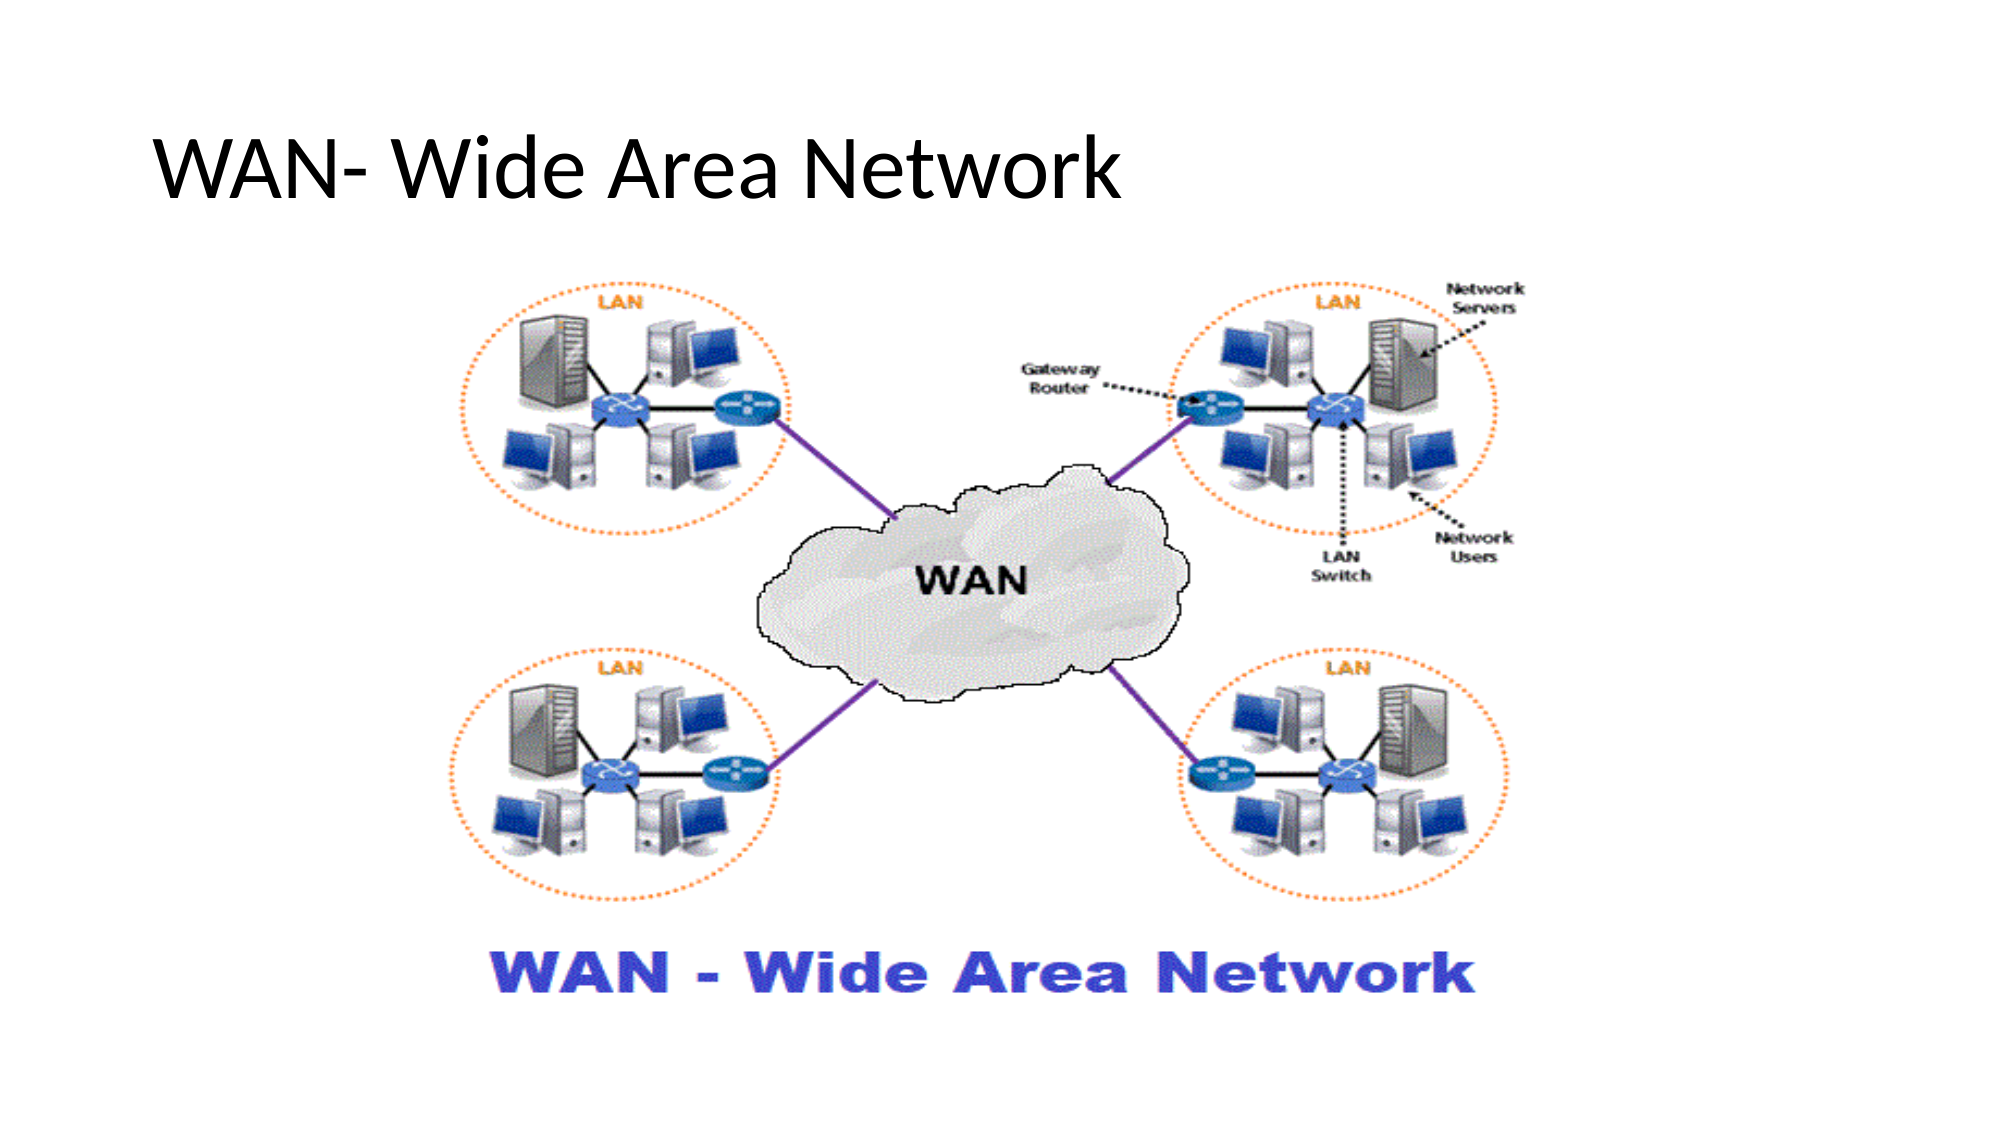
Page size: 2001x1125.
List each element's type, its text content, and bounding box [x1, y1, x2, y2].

picture [442, 276, 1530, 1009]
title WAN- Wide Area Network [137, 59, 1863, 278]
